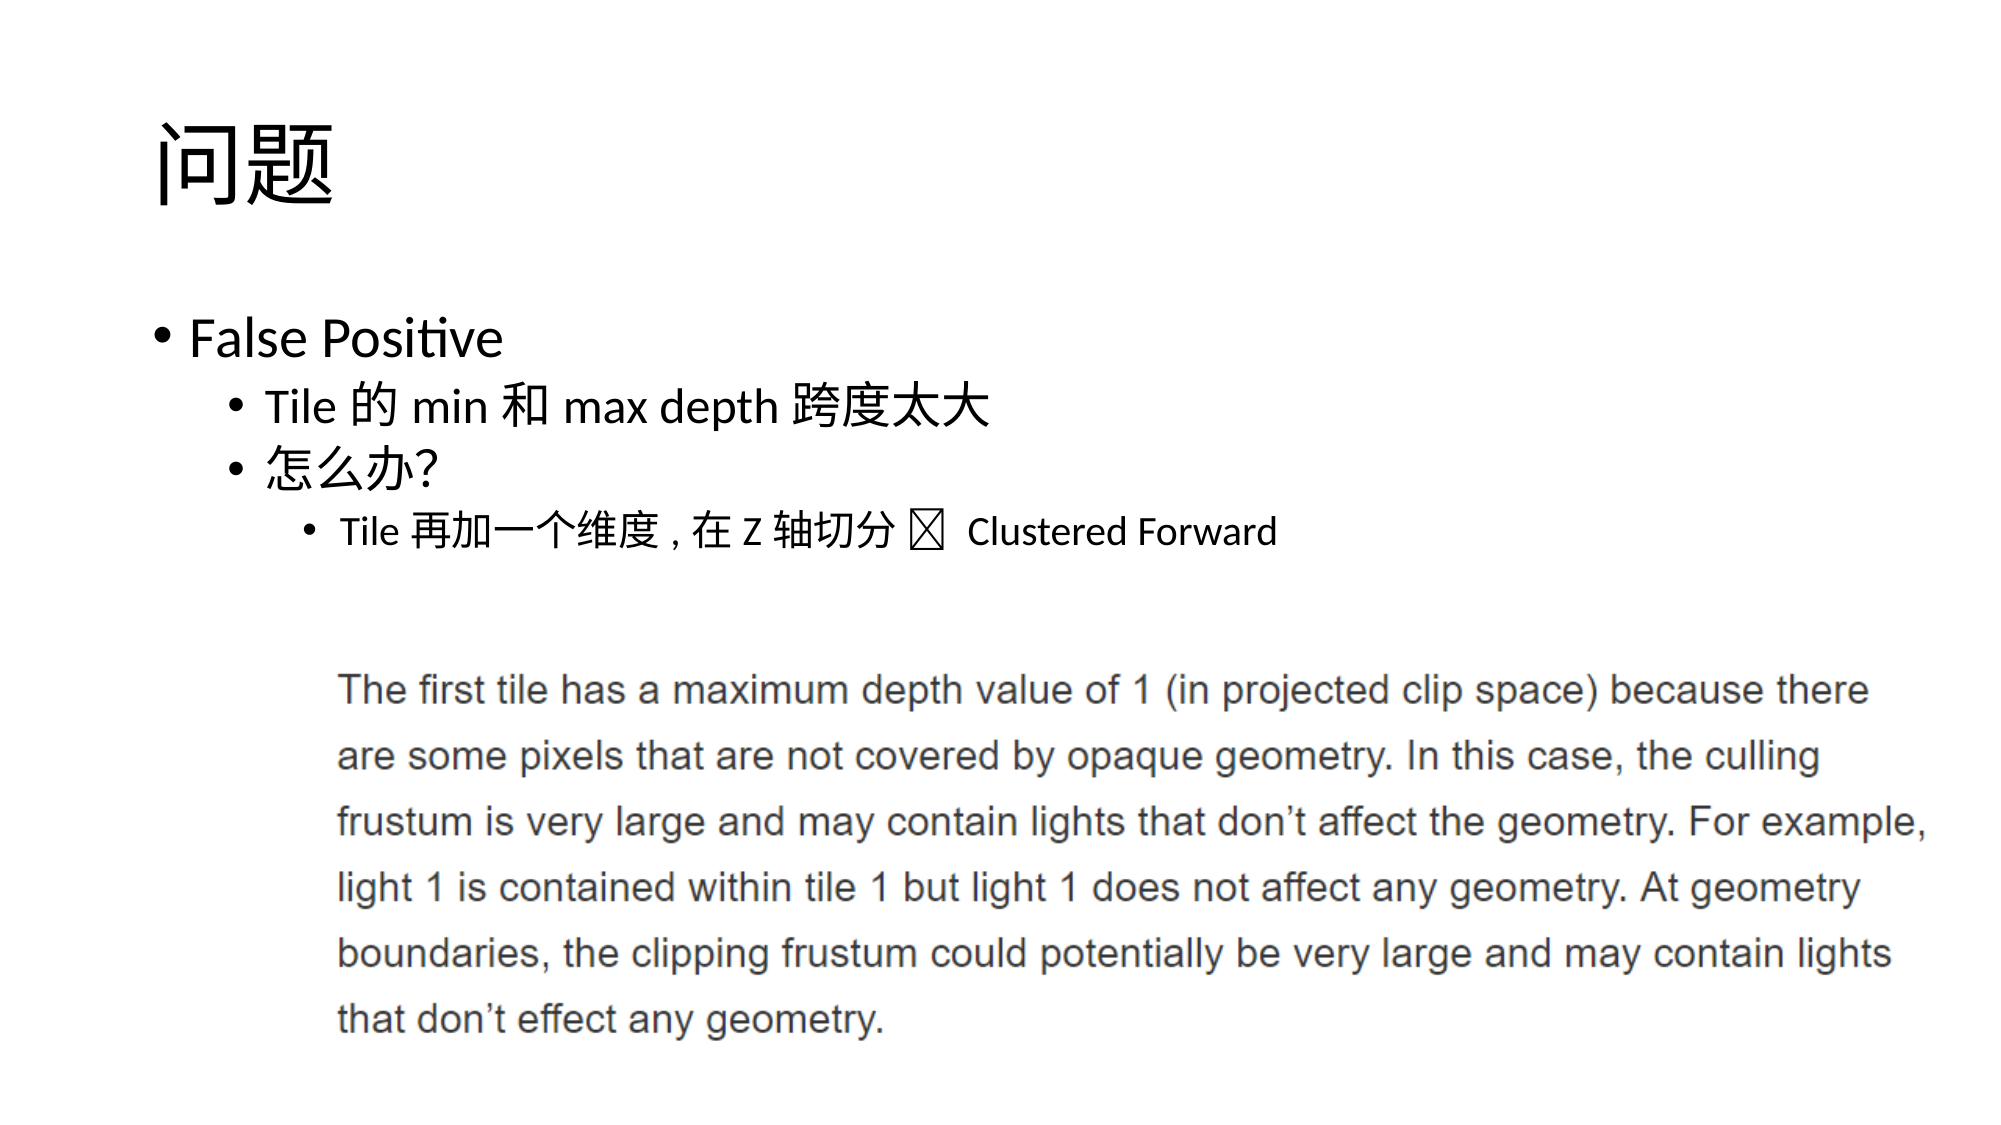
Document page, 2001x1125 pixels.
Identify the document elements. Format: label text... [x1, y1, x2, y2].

title 问题 [137, 59, 1863, 278]
picture [246, 635, 2000, 1066]
list False Positive Tile的min和max depth跨度太大 怎么办？ Tile再加一个维度,在Z轴切分  Clustered Forward [137, 299, 1863, 1014]
